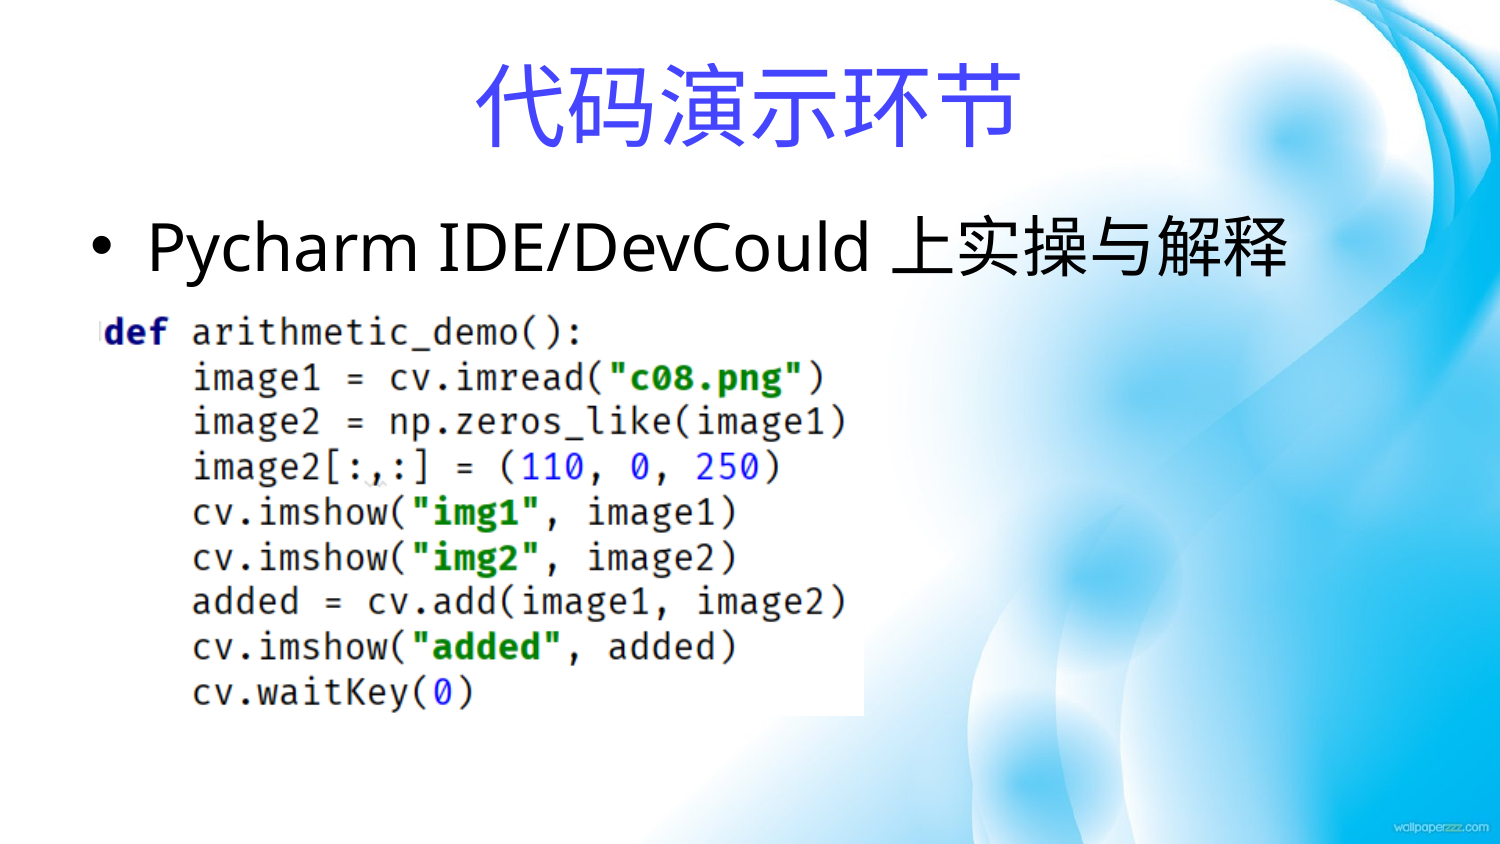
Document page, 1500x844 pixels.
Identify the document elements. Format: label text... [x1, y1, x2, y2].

picture [1468, 825, 1489, 831]
title 代码演示环节 [75, 33, 1425, 175]
picture [0, 0, 1500, 844]
list Pycharm IDE/DevCould上实操与解释 [75, 196, 1425, 754]
picture [99, 309, 865, 716]
picture [1395, 823, 1463, 832]
